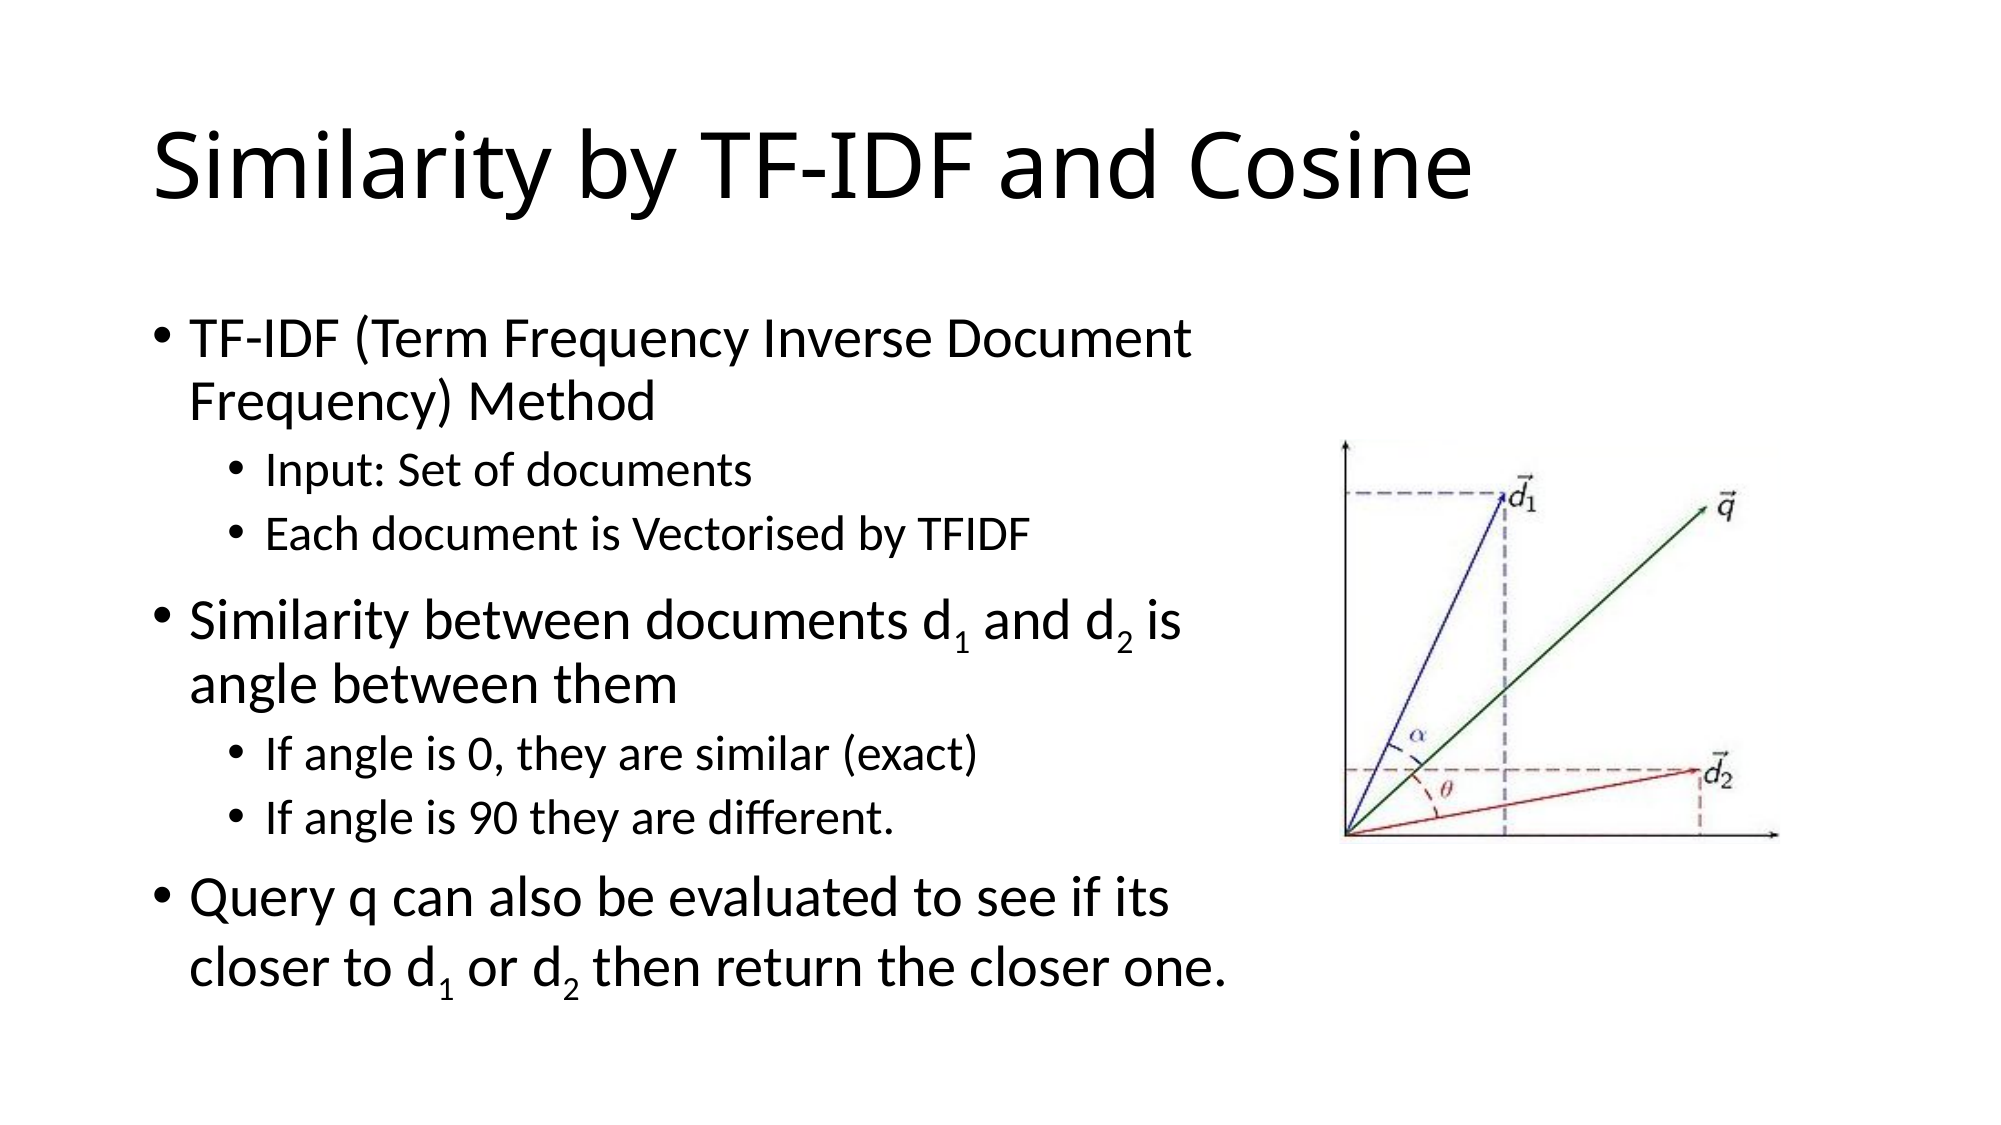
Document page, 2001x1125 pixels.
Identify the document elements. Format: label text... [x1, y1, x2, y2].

list TF-IDF (Term Frequency Inverse Document Frequency) Method Input: Set of documents Each document is Vectorised by TFIDF Similarity between documents d1 and d2 is angle between them If angle is 0, they are similar (exact) If angle is 90 they are different. Query q can also be evaluated to see if its closer to d1 or d2 then return the closer one. [137, 299, 1291, 1014]
picture [1339, 439, 1781, 844]
title Similarity by TF-IDF and Cosine [137, 59, 1863, 278]
